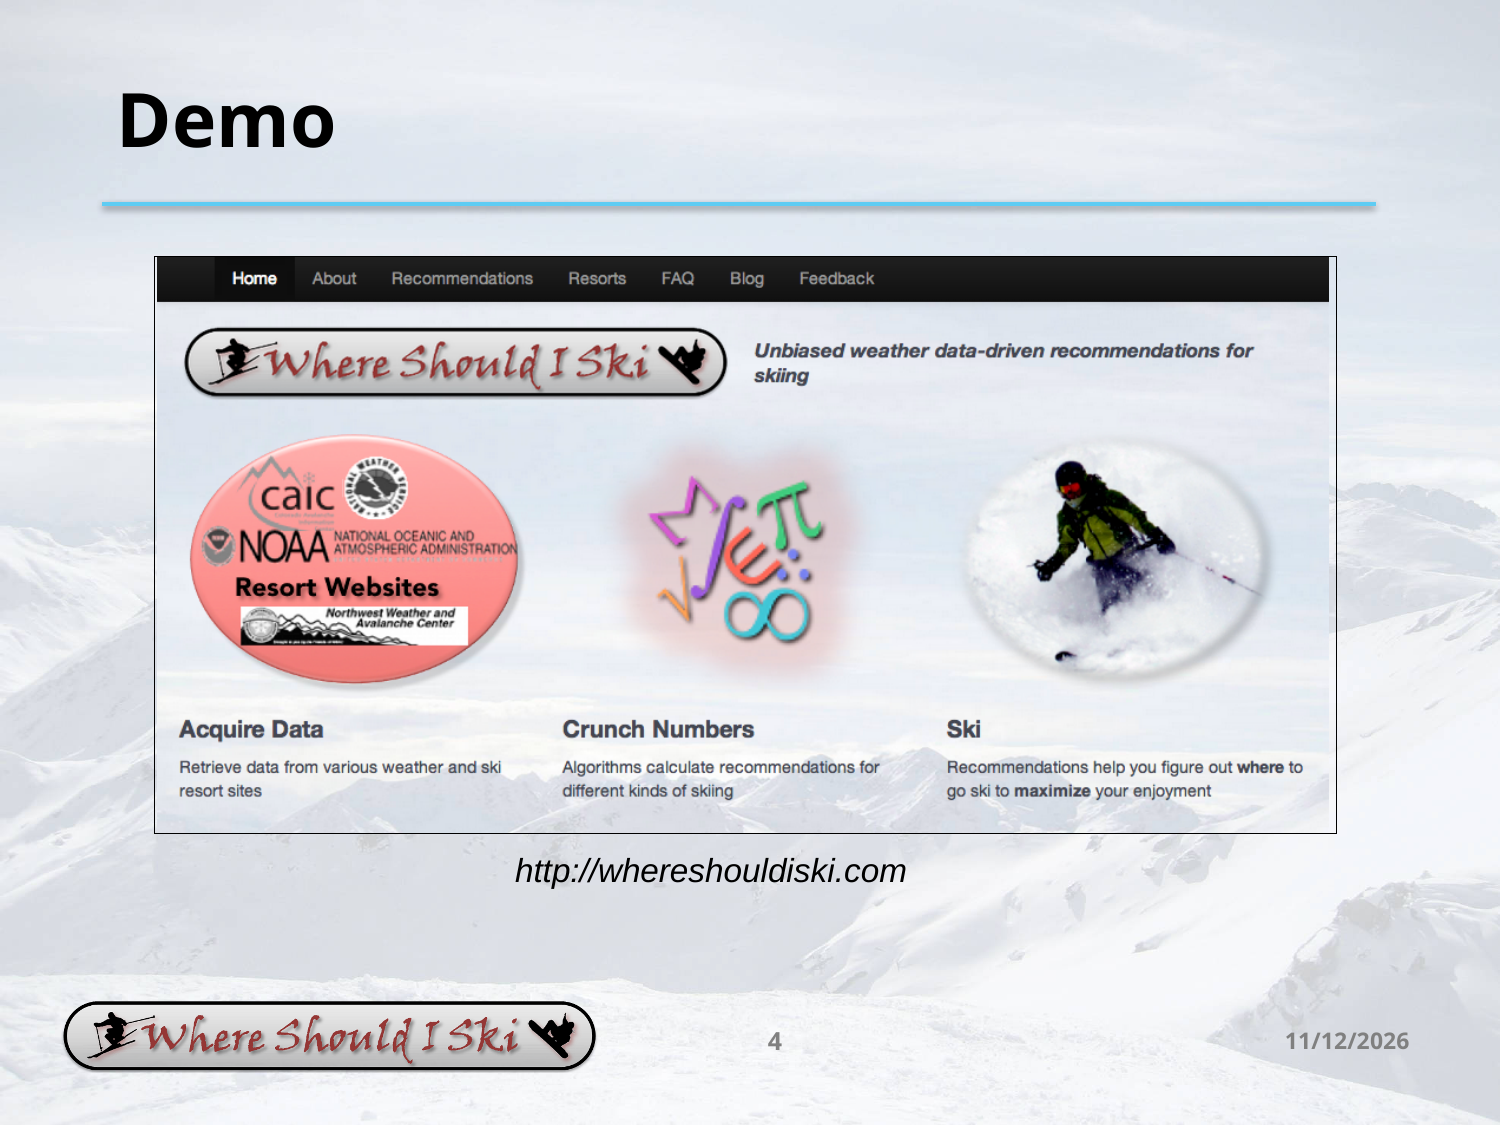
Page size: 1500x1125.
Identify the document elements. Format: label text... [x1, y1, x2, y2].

slide_number 4 [624, 1012, 925, 1073]
text_box http://whereshouldiski.com [386, 843, 1037, 896]
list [154, 256, 1337, 834]
picture [0, 0, 1500, 1125]
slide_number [1012, 1012, 1425, 1073]
title Demo [101, 64, 1376, 188]
